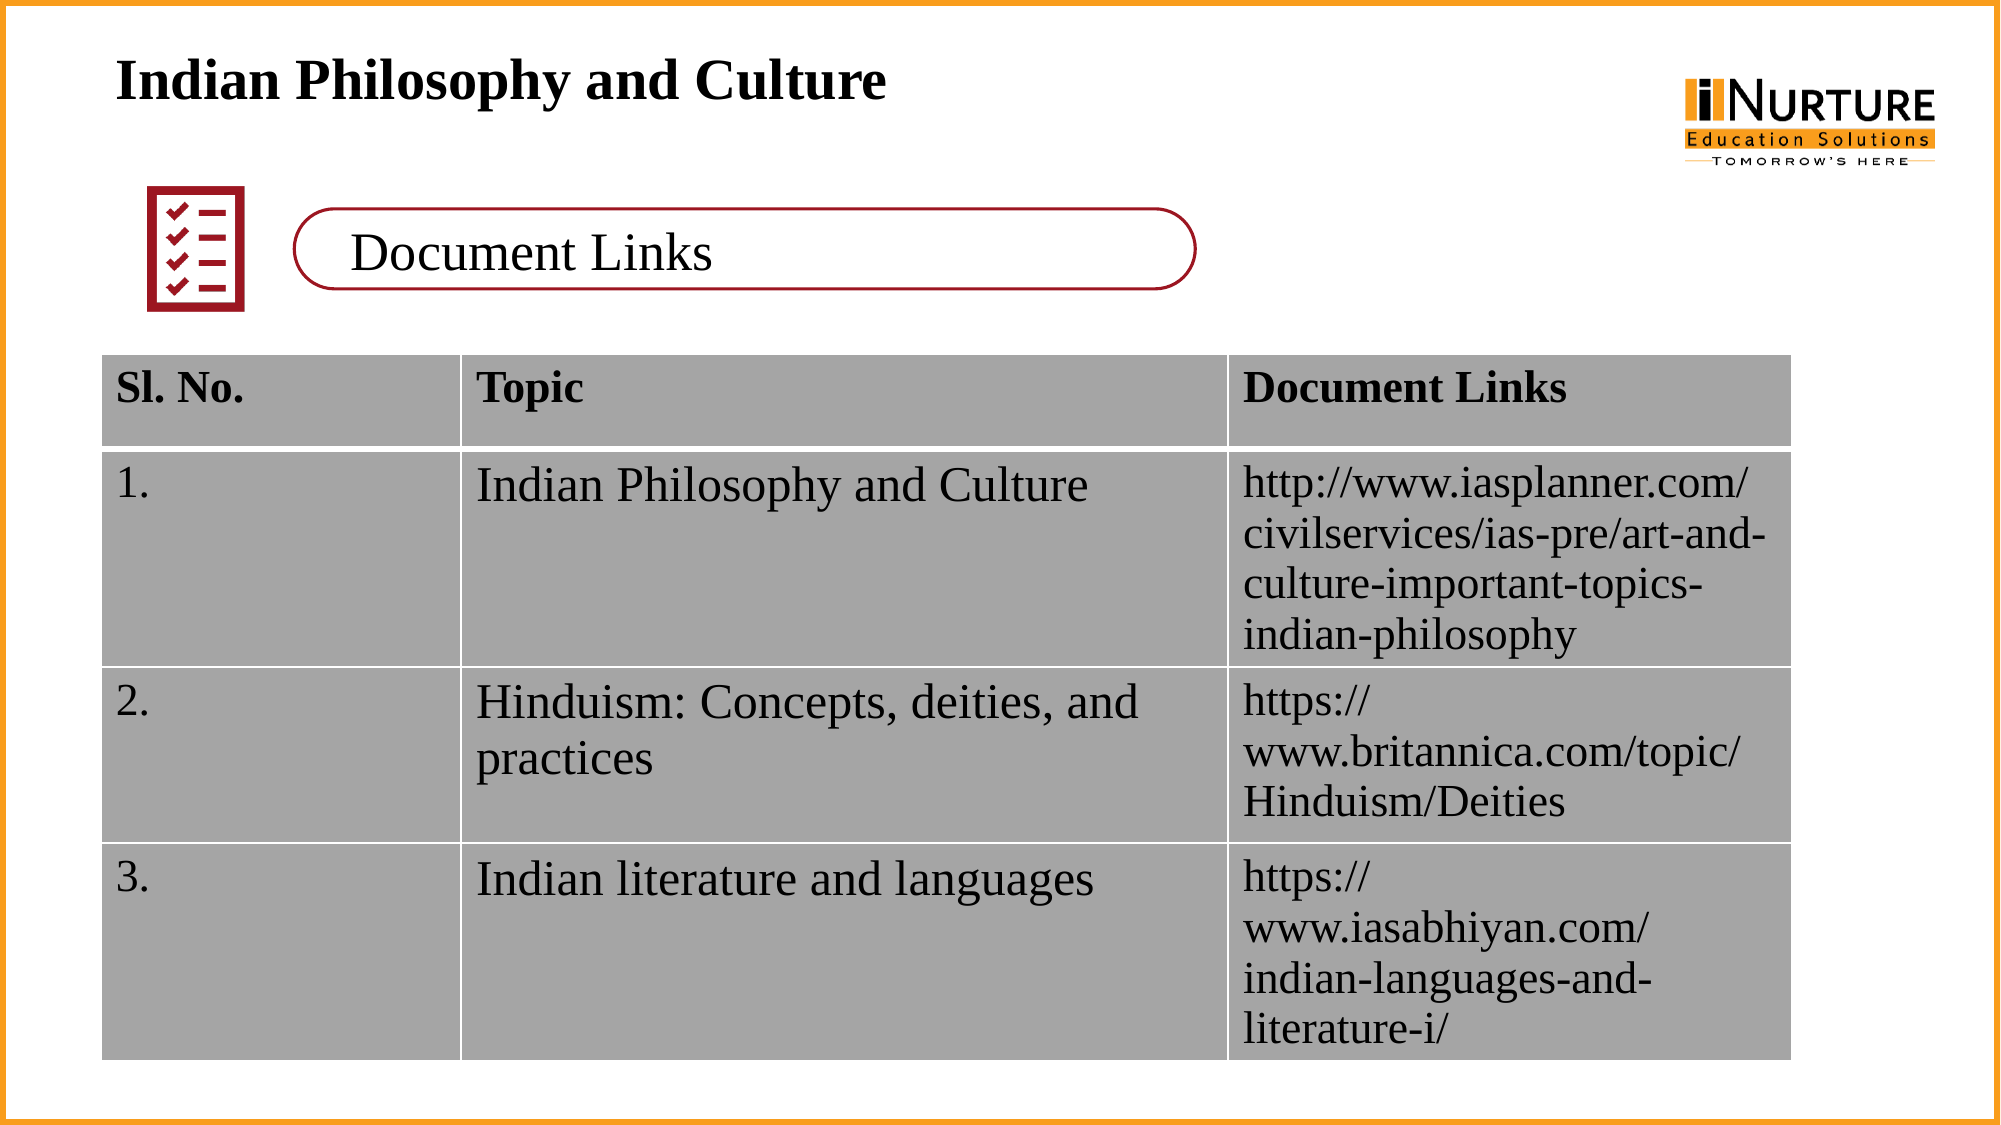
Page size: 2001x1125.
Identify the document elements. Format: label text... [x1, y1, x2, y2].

table_cell http://www.iasplanner.com/civilservices/ias-pre/art-and-culture-important-topics-indian-philosophy [1229, 452, 1791, 666]
table_cell 3. [102, 844, 460, 1060]
table_cell Indian Philosophy and Culture [462, 452, 1227, 666]
picture [120, 173, 271, 324]
table_cell Hinduism: Concepts, deities, and practices [462, 668, 1227, 842]
table_cell https://www.iasabhiyan.com/indian-languages-and-literature-i/ [1229, 844, 1791, 1060]
table_header Topic [462, 355, 1227, 446]
table_header Document Links [1229, 355, 1791, 446]
table_cell 1. [102, 452, 460, 666]
table_cell Indian literature and languages [462, 844, 1227, 1060]
picture [1665, 57, 1960, 184]
table_header Sl. No. [102, 355, 460, 446]
table_cell 2. [102, 668, 460, 842]
table_cell https://www.britannica.com/topic/Hinduism/Deities [1229, 668, 1791, 842]
title Indian Philosophy and Culture [100, 80, 1826, 152]
